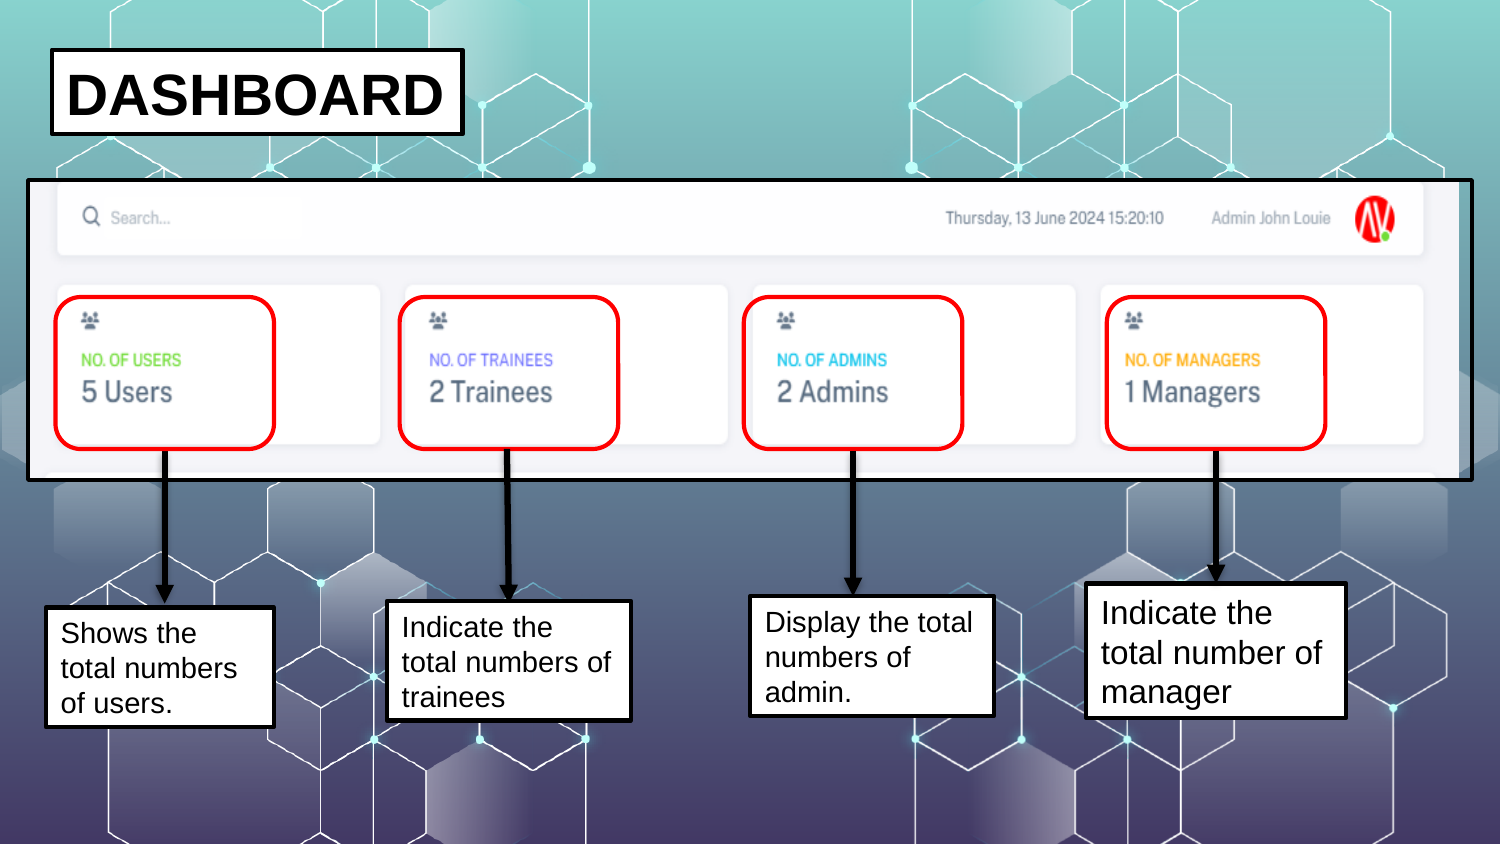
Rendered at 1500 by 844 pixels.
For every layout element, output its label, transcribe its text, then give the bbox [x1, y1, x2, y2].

text_box Shows the total numbers of users. [44, 605, 276, 729]
picture [873, 0, 1500, 844]
picture [29, 181, 1471, 478]
picture [511, 482, 624, 599]
text_box Indicate the total numbers of trainees [385, 599, 633, 723]
text_box DASHBOARD [50, 48, 465, 136]
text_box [506, 448, 510, 604]
text_box Indicate the total number of manager [1084, 581, 1348, 720]
text_box Display the total numbers of admin. [748, 594, 996, 718]
picture [0, 0, 627, 844]
